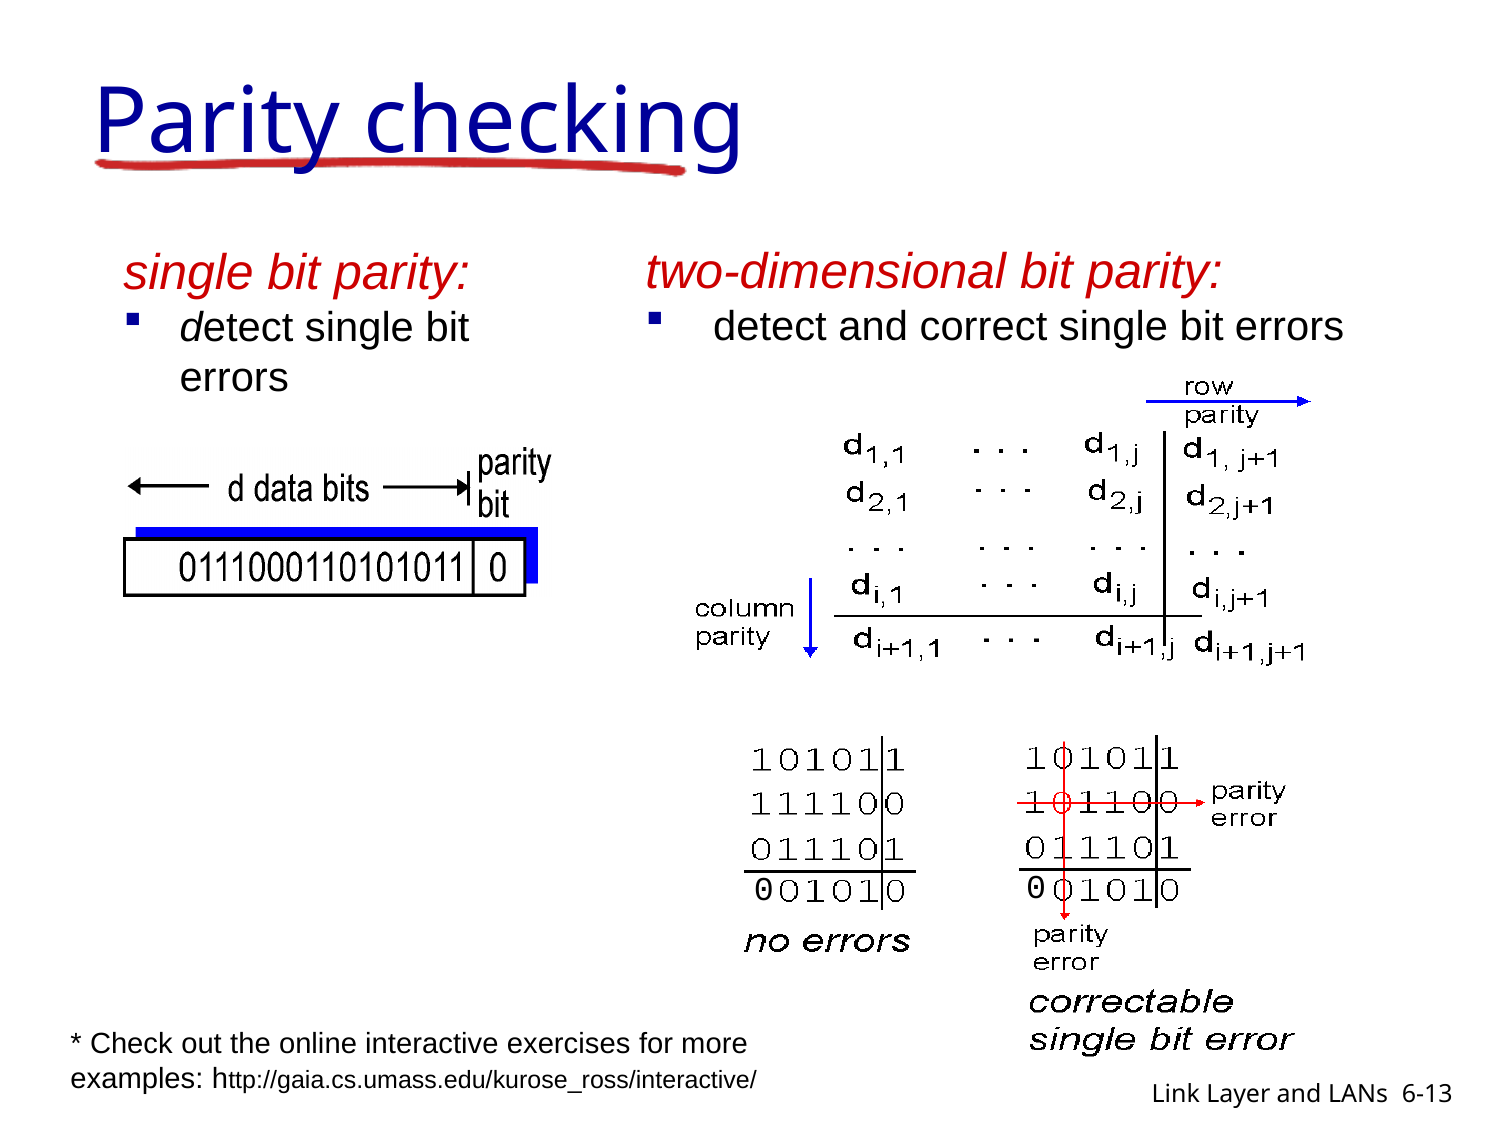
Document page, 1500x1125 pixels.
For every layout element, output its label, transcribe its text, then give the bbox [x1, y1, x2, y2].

text_box two-dimensional bit parity: detect and correct single bit errors [630, 231, 1360, 356]
picture [92, 153, 693, 183]
text_box * Check out the online interactive exercises for more examples: http://gaia.cs.umass.edu/kurose_ross/interactive/ [55, 1016, 796, 1102]
picture [123, 447, 552, 597]
title Parity checking [77, 46, 953, 185]
slide_number 6-13 [1387, 1069, 1478, 1115]
footer Link Layer and LANs [1045, 1069, 1404, 1110]
text_box single bit parity: detect single bit errors [108, 232, 572, 407]
picture [695, 381, 1312, 1057]
